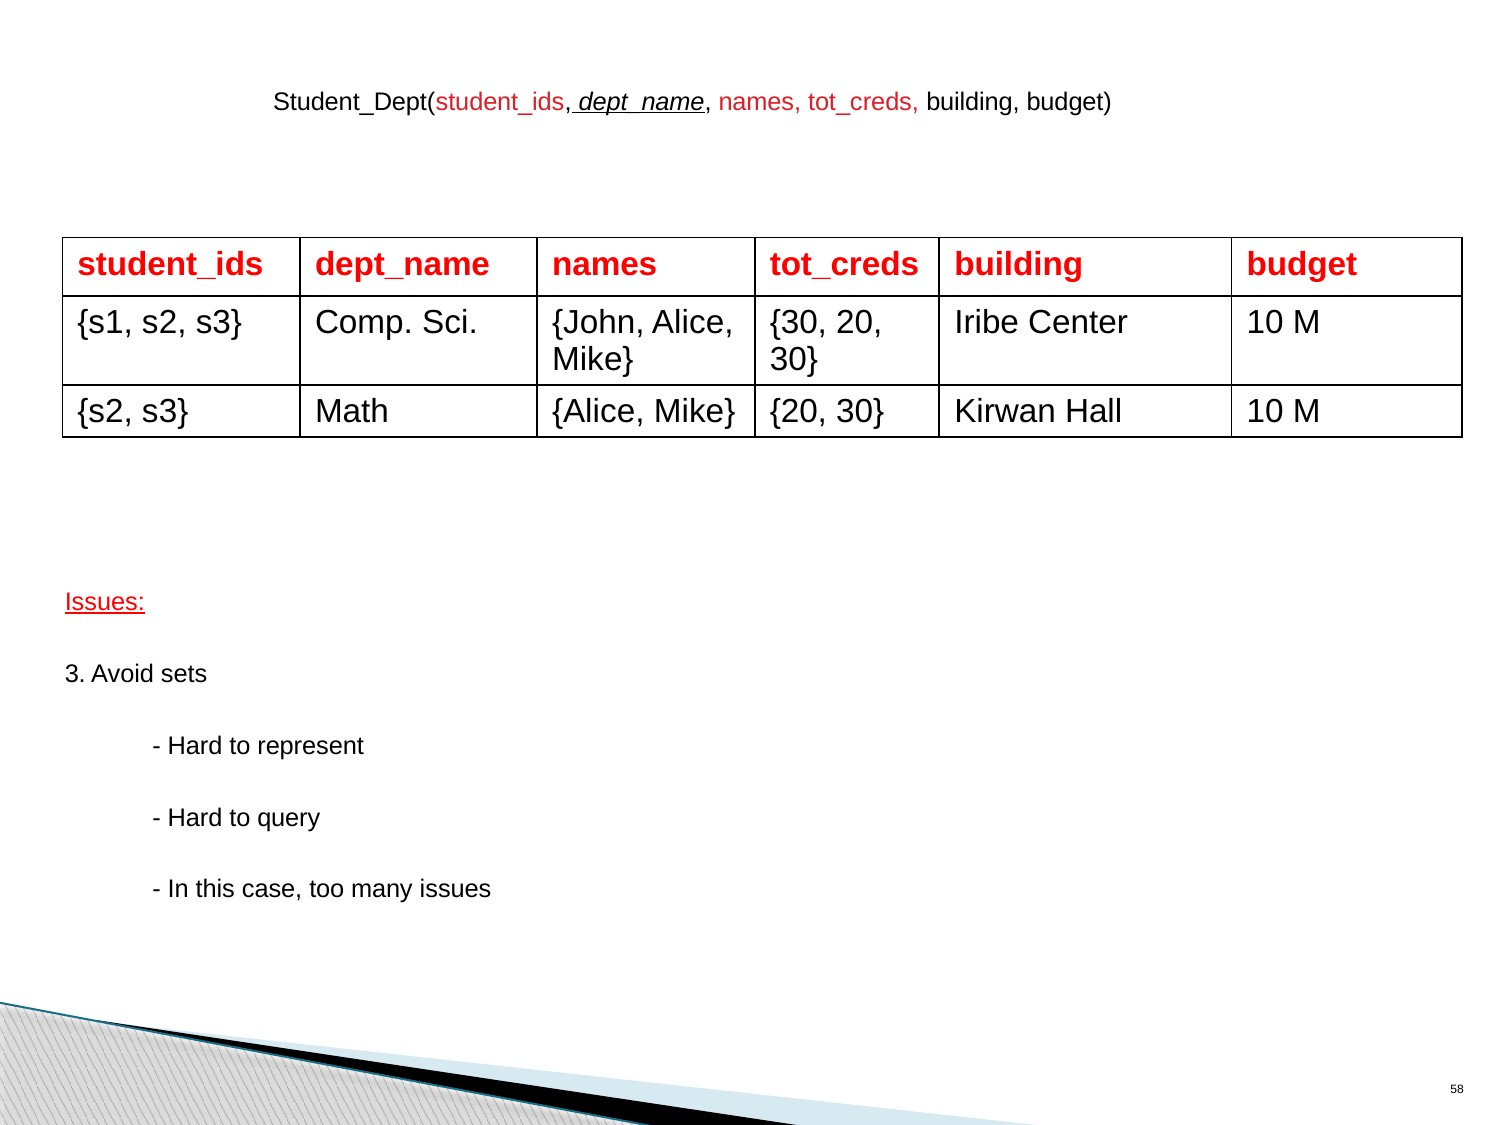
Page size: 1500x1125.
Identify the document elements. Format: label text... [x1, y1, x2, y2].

table_header tot_creds [756, 238, 938, 295]
table_header dept_name [301, 238, 536, 295]
table_cell Comp. Sci. [301, 297, 536, 384]
table_cell 10 M [1232, 297, 1461, 384]
table_header student_ids [63, 238, 299, 295]
table_header names [538, 238, 754, 295]
table_cell {30, 20, 30} [756, 297, 938, 384]
table_cell Kirwan Hall [940, 386, 1231, 436]
text_box Issues: 3. Avoid sets - Hard to represent - Hard to query - In this case, too many issues [50, 562, 1438, 938]
table_cell {20, 30} [756, 386, 938, 436]
slide_number 58 [1418, 1051, 1479, 1112]
table_cell {s2, s3} [63, 386, 299, 436]
table_cell {Alice, Mike} [538, 386, 754, 436]
table_cell Math [301, 386, 536, 436]
table_header budget [1232, 238, 1461, 295]
table_header building [940, 238, 1231, 295]
table_cell {s1, s2, s3} [63, 297, 299, 384]
table_cell Iribe Center [940, 297, 1231, 384]
text_box Student_Dept(student_ids, dept_name, names, tot_creds, building, budget) [258, 62, 1240, 140]
table_cell {John, Alice, Mike} [538, 297, 754, 384]
table_cell 10 M [1232, 386, 1461, 436]
